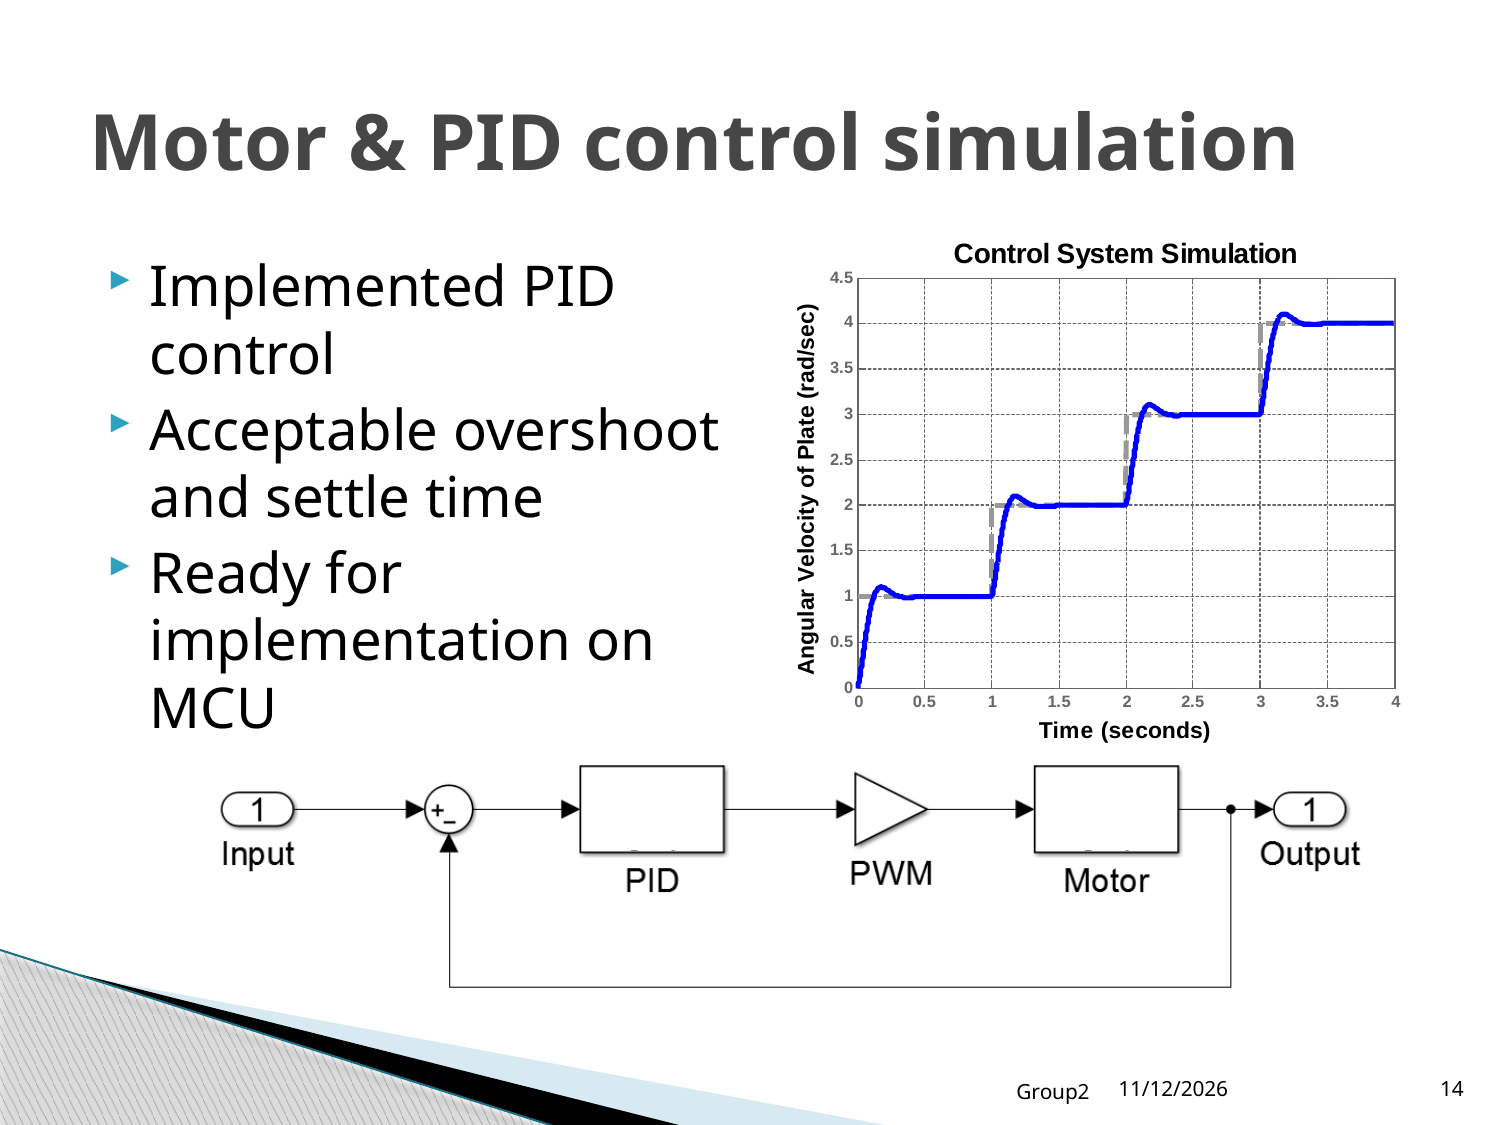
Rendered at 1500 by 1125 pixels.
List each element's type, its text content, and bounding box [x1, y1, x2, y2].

picture [749, 212, 1463, 748]
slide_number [1105, 1051, 1418, 1112]
title Motor & PID control simulation [75, 45, 1425, 233]
list Implemented PID control Acceptable overshoot and settle time Ready for implementation on MCU [75, 243, 743, 986]
slide_number 14 [1418, 1051, 1479, 1112]
picture [212, 749, 1363, 1000]
footer Group2 [718, 1051, 1105, 1112]
